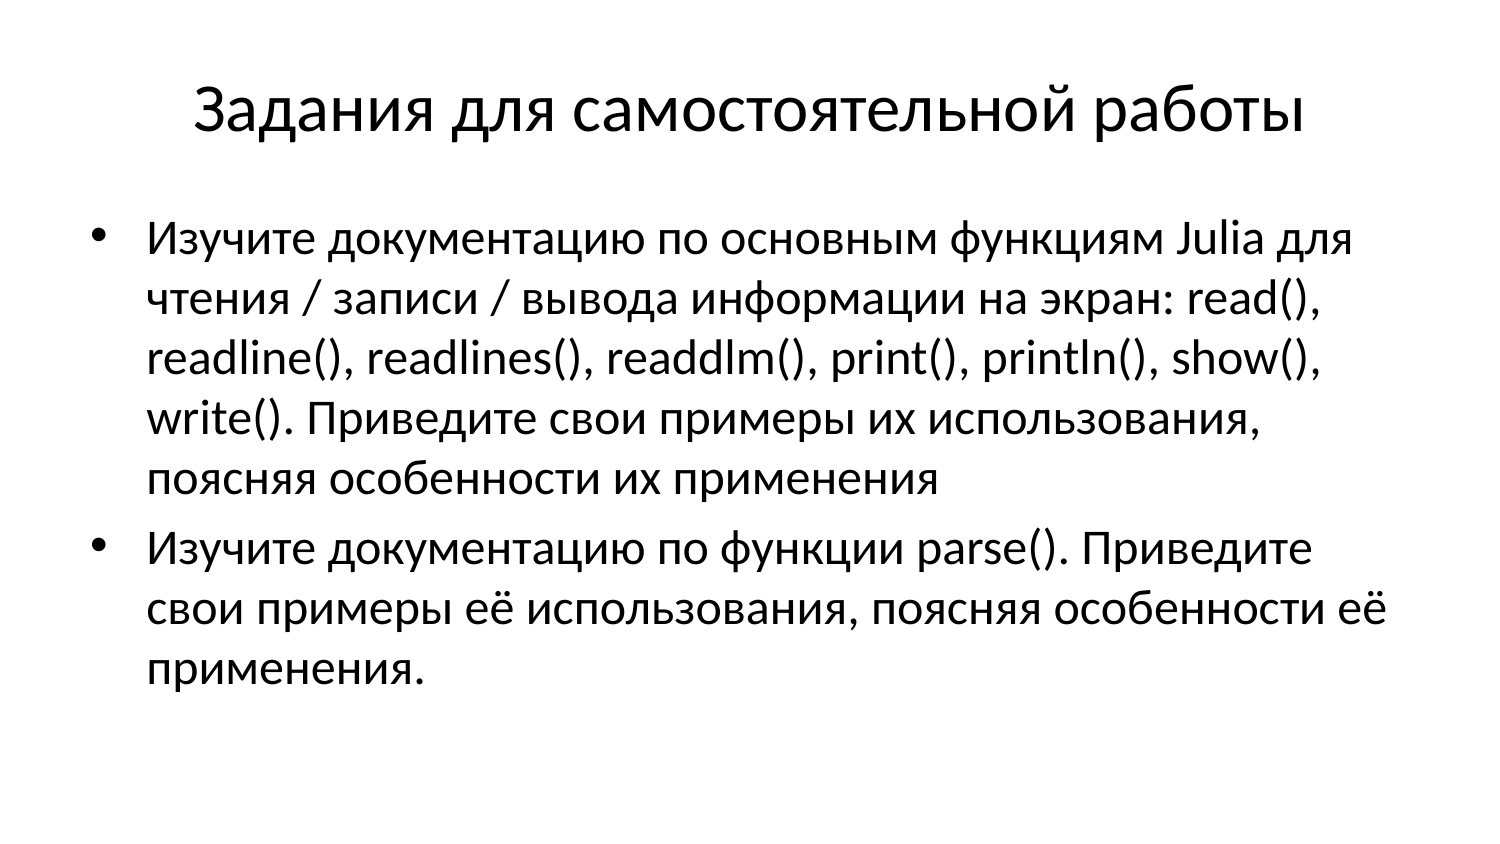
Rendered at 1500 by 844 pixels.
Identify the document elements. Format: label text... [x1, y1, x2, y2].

title Задания для самостоятельной работы [75, 33, 1425, 175]
list Изучите документацию по основным функциям Julia для чтения / записи / вывода информации на экран: read(), readline(), readlines(), readdlm(), print(), println(), show(), write(). Приведите свои примеры их использования, поясняя особенности их применения Изучите документацию по функции parse(). Приведите свои примеры её использования, поясняя особенности её применения. [75, 196, 1425, 754]
